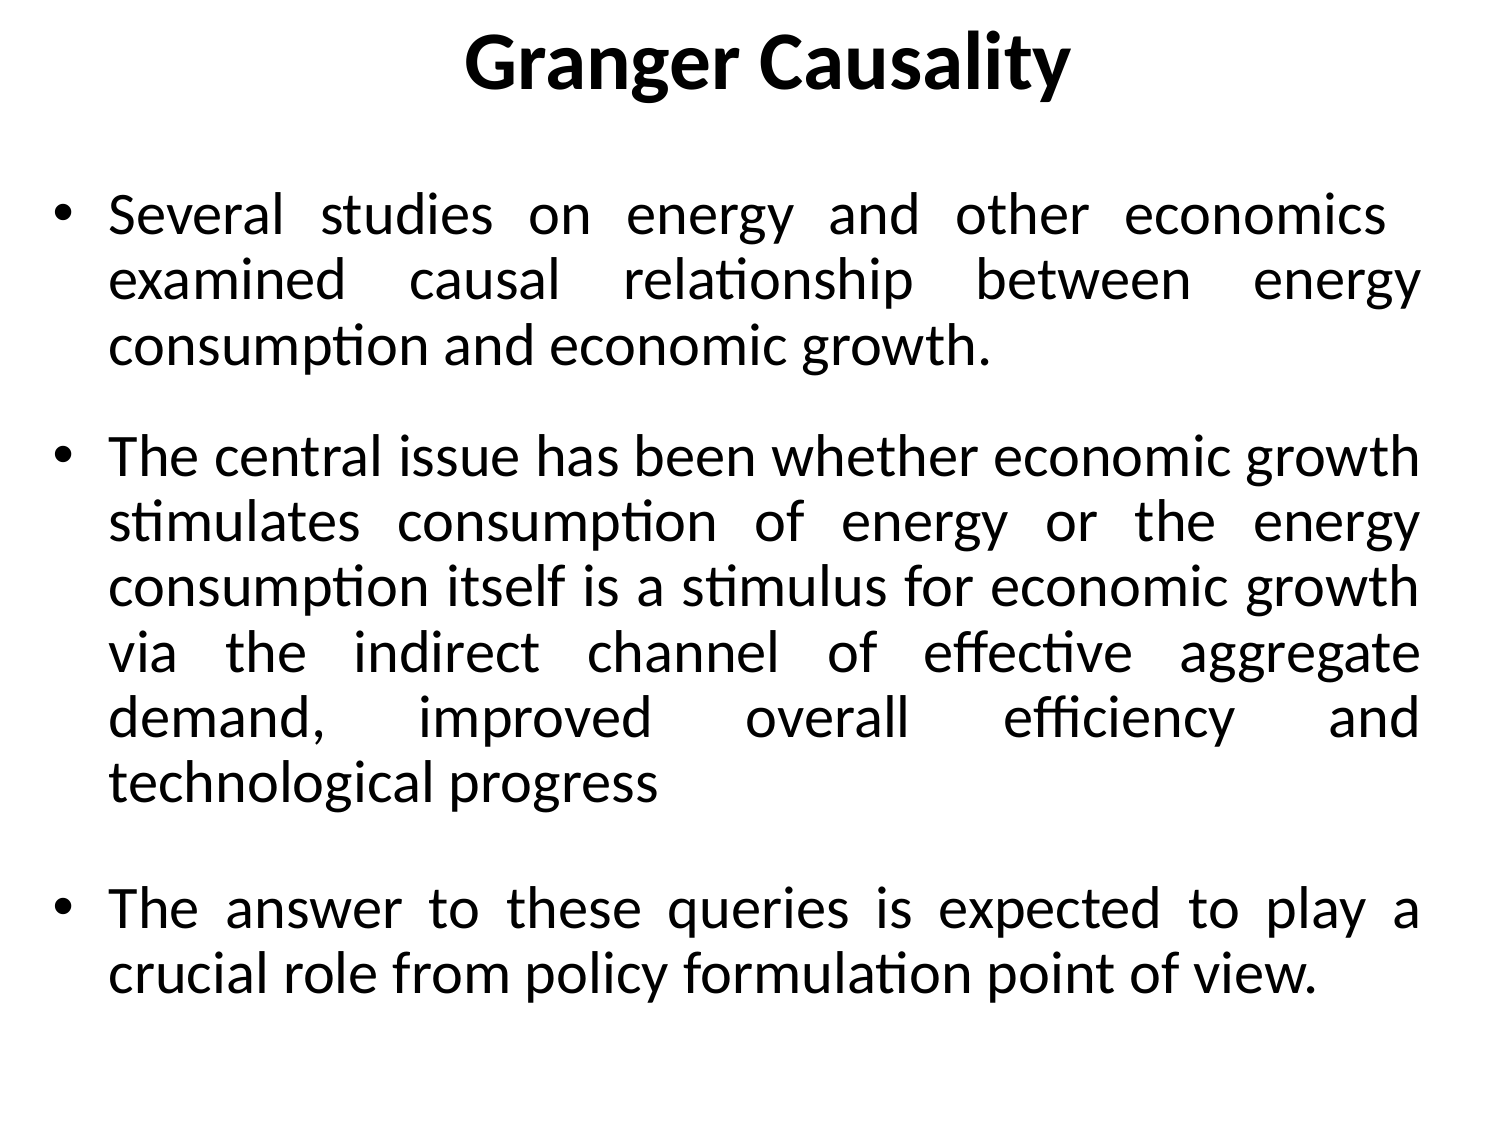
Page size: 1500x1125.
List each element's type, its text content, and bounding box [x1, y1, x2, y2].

title Granger Causality [125, 0, 1413, 113]
list Several studies on energy and other economics examined causal relationship between energy consumption and economic growth. The central issue has been whether economic growth stimulates consumption of energy or the energy consumption itself is a stimulus for economic growth via the indirect channel of effective aggregate demand, improved overall efficiency and technological progress The answer to these queries is expected to play a crucial role from policy formulation point of view. [37, 174, 1438, 1075]
